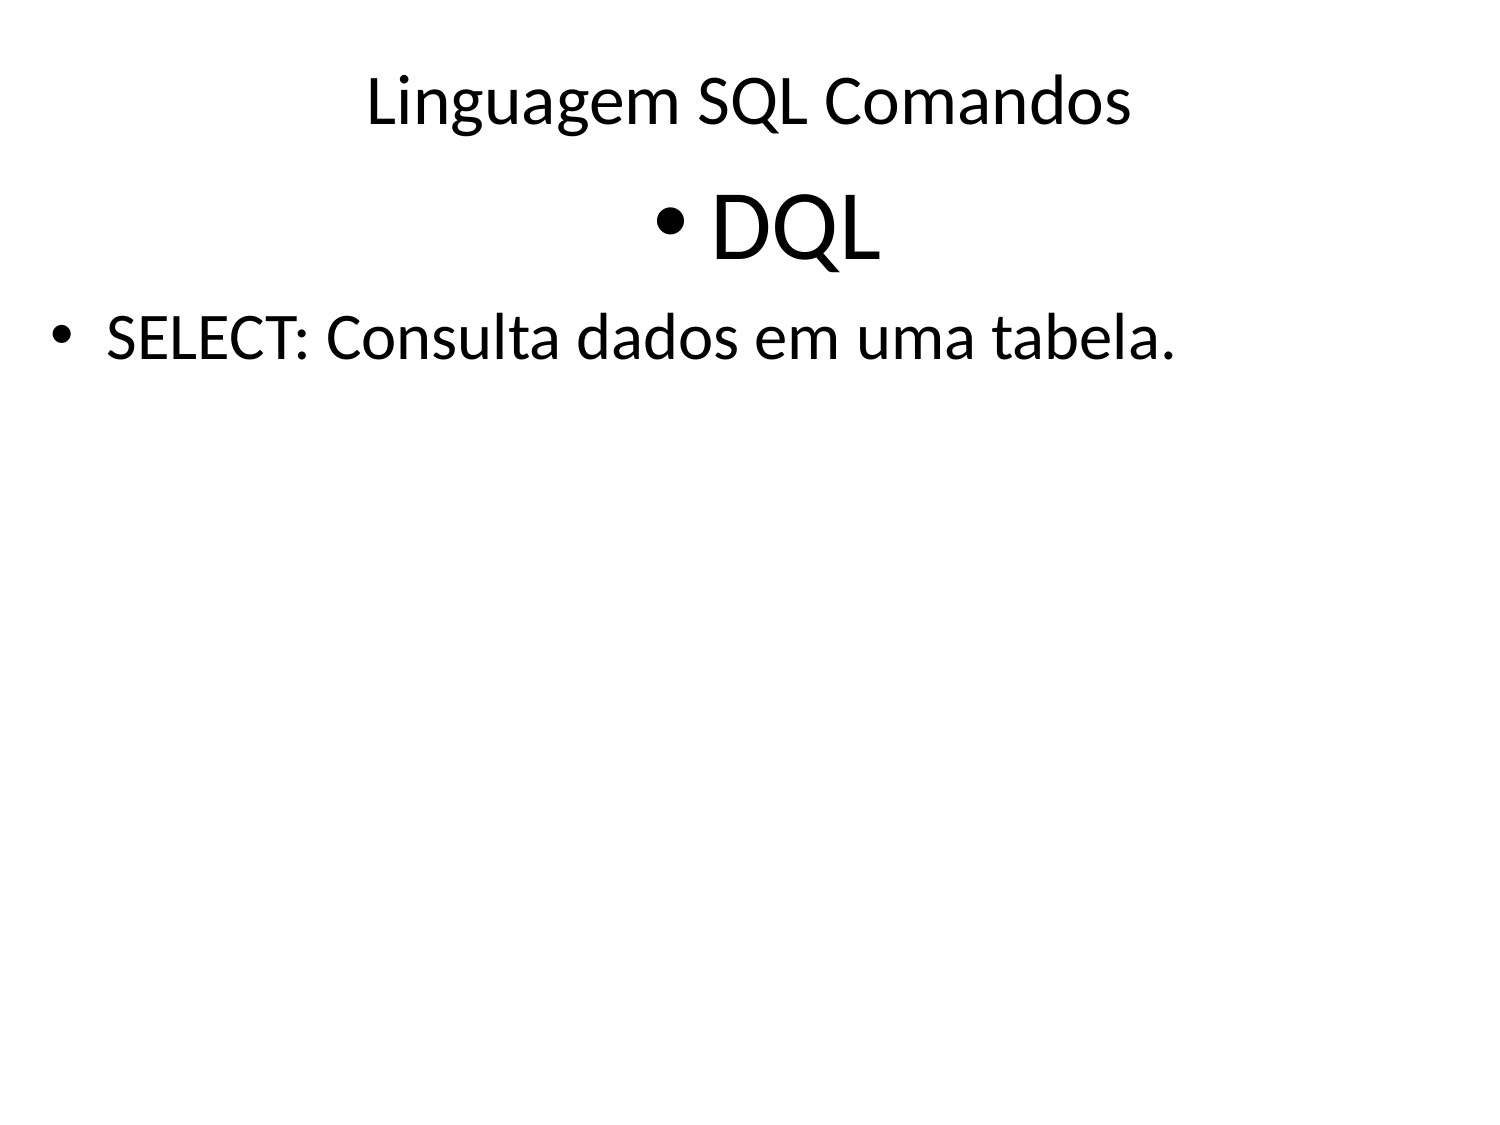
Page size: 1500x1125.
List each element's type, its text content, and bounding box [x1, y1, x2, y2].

title Linguagem SQL Comandos [75, 45, 1425, 152]
list DQL SELECT: Consulta dados em uma tabela. [35, 152, 1500, 1090]
